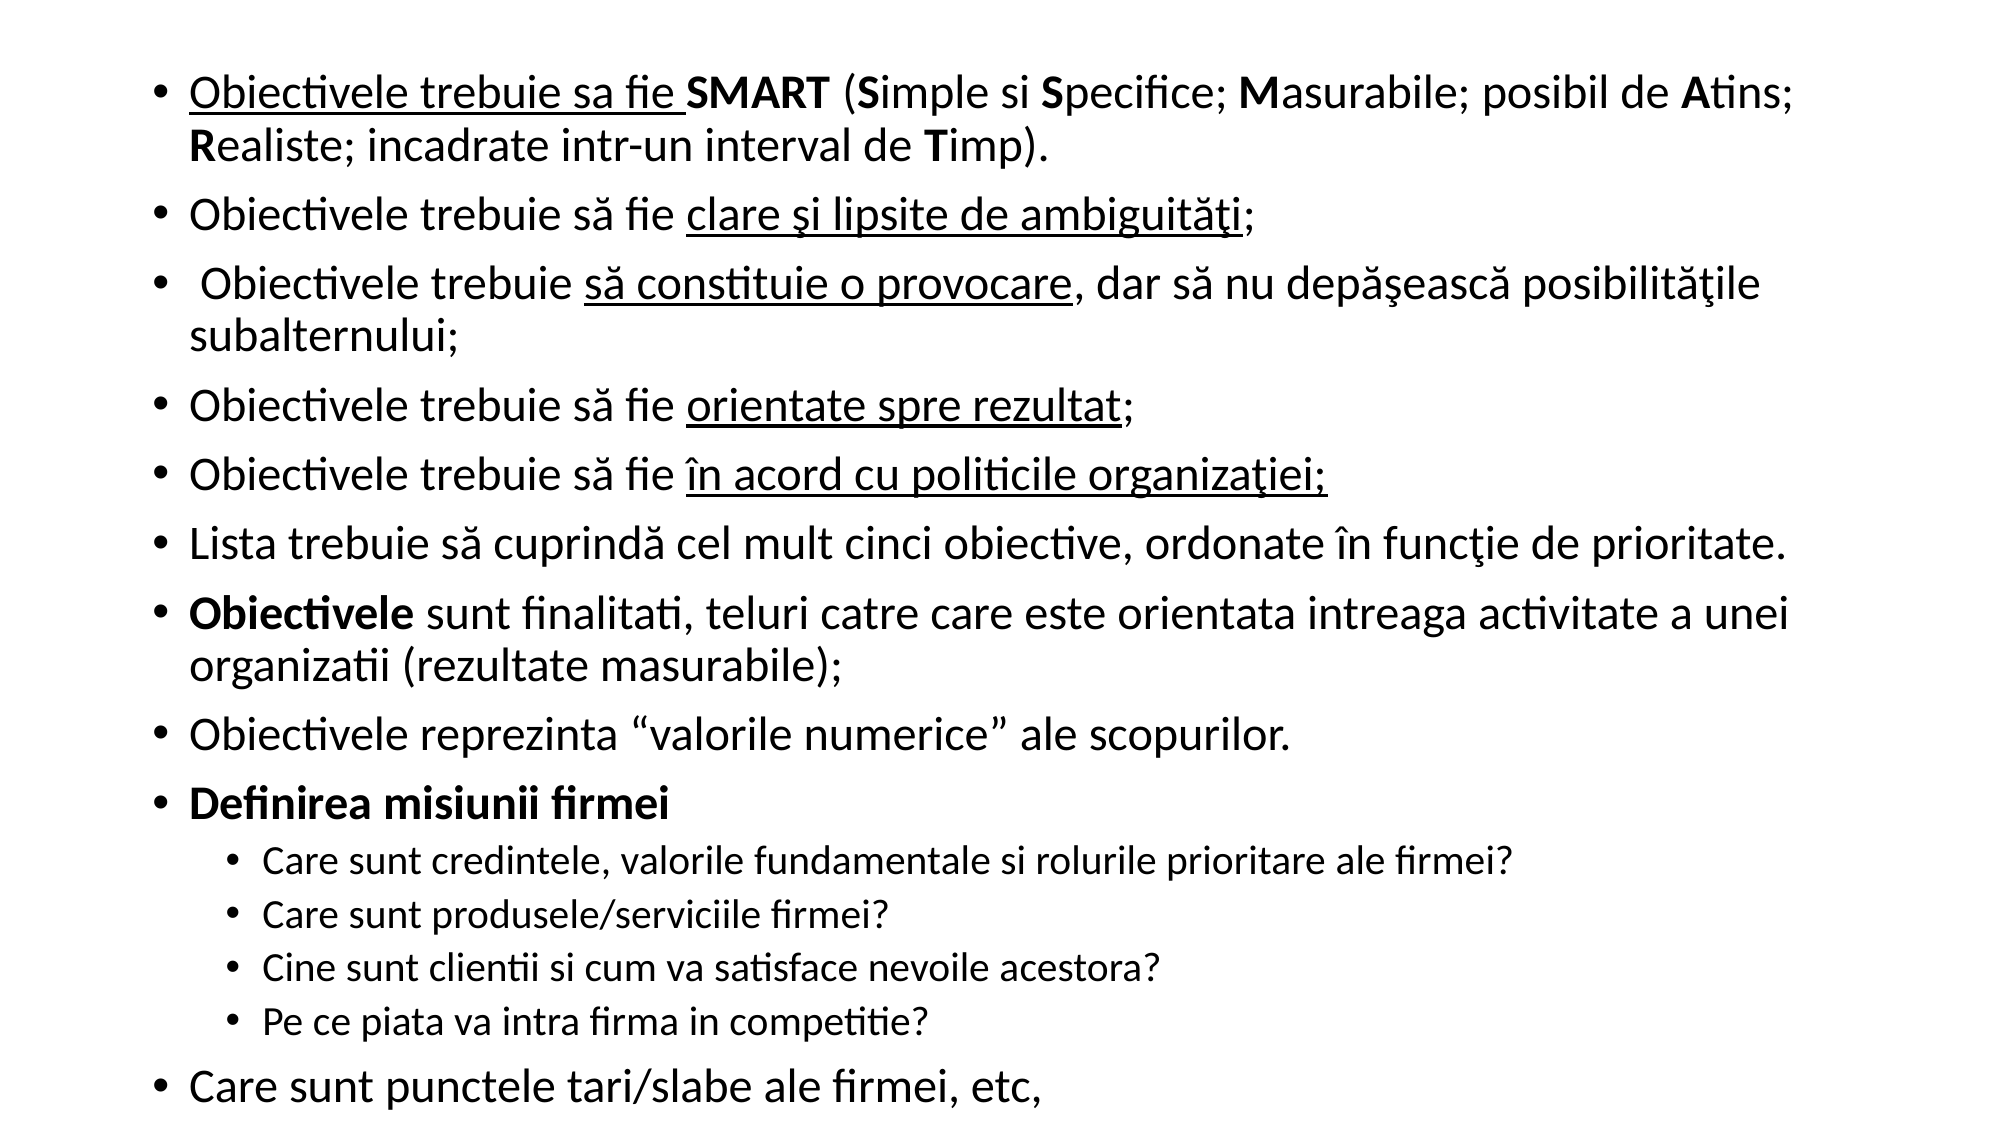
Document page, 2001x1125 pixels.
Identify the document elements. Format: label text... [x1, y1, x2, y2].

list Obiectivele trebuie sa fie SMART (Simple si Specifice; Masurabile; posibil de Atins; Realiste; incadrate intr-un interval de Timp). Obiectivele trebuie să fie clare şi lipsite de ambiguităţi; Obiectivele trebuie să constituie o provocare, dar să nu depăşească posibilităţile subalternului; Obiectivele trebuie să fie orientate spre rezultat; Obiectivele trebuie să fie în acord cu politicile organizaţiei; Lista trebuie să cuprindă cel mult cinci obiective, ordonate în funcţie de prioritate. Obiectivele sunt finalitati, teluri catre care este orientata intreaga activitate a unei organizatii (rezultate masurabile); Obiectivele reprezinta “valorile numerice” ale scopurilor. Definirea misiunii firmei Care sunt credintele, valorile fundamentale si rolurile prioritare ale firmei? Care sunt produsele/serviciile firmei? Cine sunt clientii si cum va satisface nevoile acestora? Pe ce piata va intra firma in competitie? Care sunt punctele tari/slabe ale firmei, etc, [137, 59, 1863, 1125]
